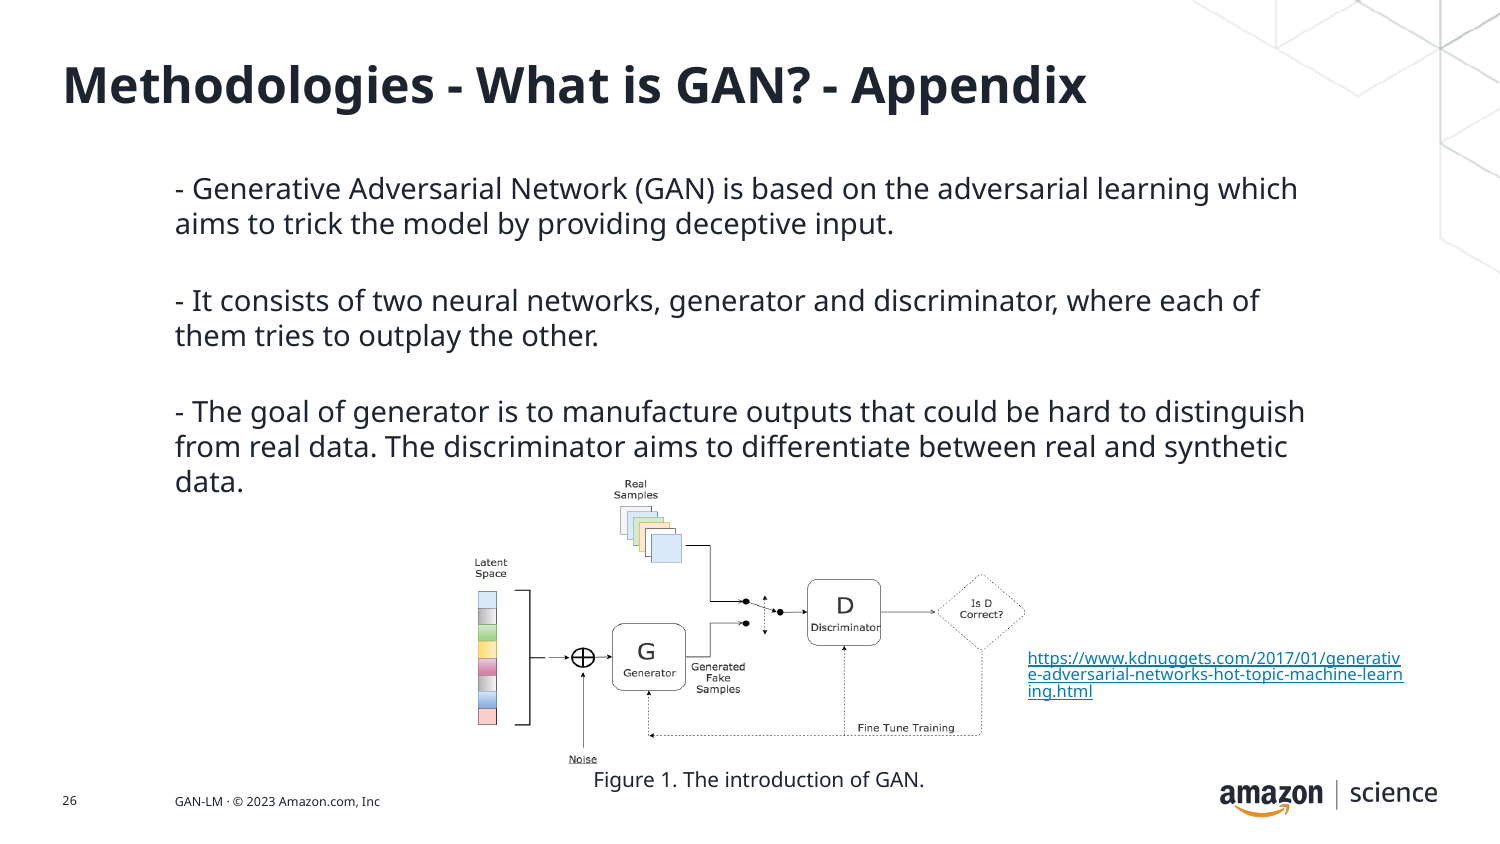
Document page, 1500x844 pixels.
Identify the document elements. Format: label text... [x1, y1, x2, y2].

slide_number 26 [62, 779, 141, 824]
picture [1220, 780, 1437, 817]
text_box https://www.kdnuggets.com/2017/01/generative-adversarial-networks-hot-topic-machine-learning.html [1028, 647, 1408, 759]
list - Generative Adversarial Network (GAN) is based on the adversarial learning which aims to trick the model by providing deceptive input. - It consists of two neural networks, generator and discriminator, where each of them tries to outplay the other. - The goal of generator is to manufacture outputs that could be hard to distinguish from real data. The discriminator aims to differentiate between real and synthetic data. [174, 170, 1325, 282]
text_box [472, 474, 1028, 802]
picture [969, 0, 1500, 570]
title Methodologies - What is GAN? - Appendix [62, 65, 1438, 165]
footer GAN-LM · © 2023 Amazon.com, Inc [174, 779, 687, 824]
